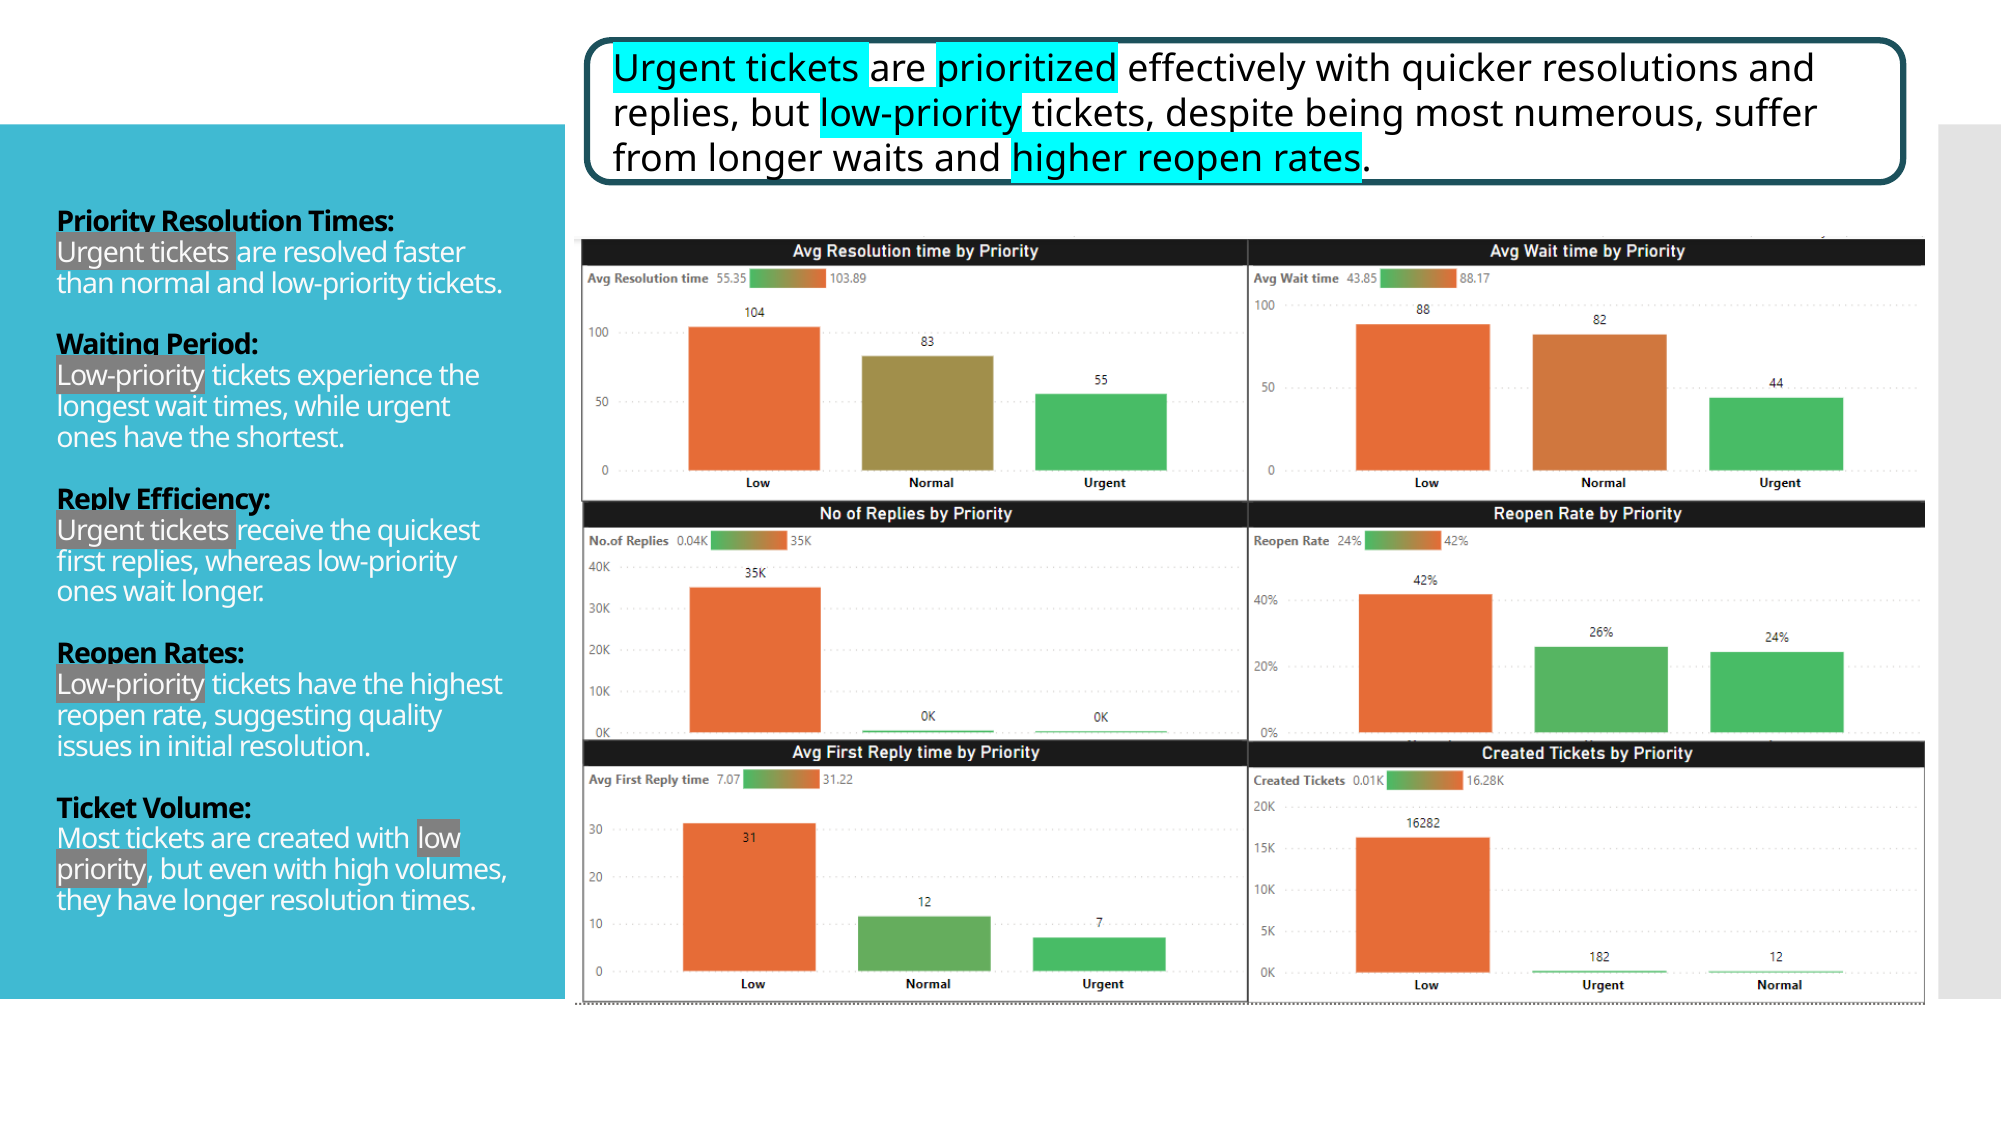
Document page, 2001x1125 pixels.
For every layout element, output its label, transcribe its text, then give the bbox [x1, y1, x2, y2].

picture [574, 236, 1925, 1007]
text_box [1893, 43, 1905, 180]
text_box Urgent tickets are prioritized effectively with quicker resolutions and replies, but low-priority tickets, despite being most numerous, suffer from longer waits and higher reopen rates. [597, 37, 1893, 187]
text_box [586, 43, 597, 179]
title Priority Resolution Times: Urgent tickets are resolved faster than normal and low-priority tickets. Waiting Period: Low-priority tickets experience the longest wait times, while urgent ones have the shortest. Reply Efficiency: Urgent tickets receive the quickest first replies, whereas low-priority ones wait longer. Reopen Rates: Low-priority tickets have the highest reopen rate, suggesting quality issues in initial resolution. Ticket Volume: Most tickets are created with low priority, but even with high volumes, they have longer resolution times. [41, 184, 525, 940]
